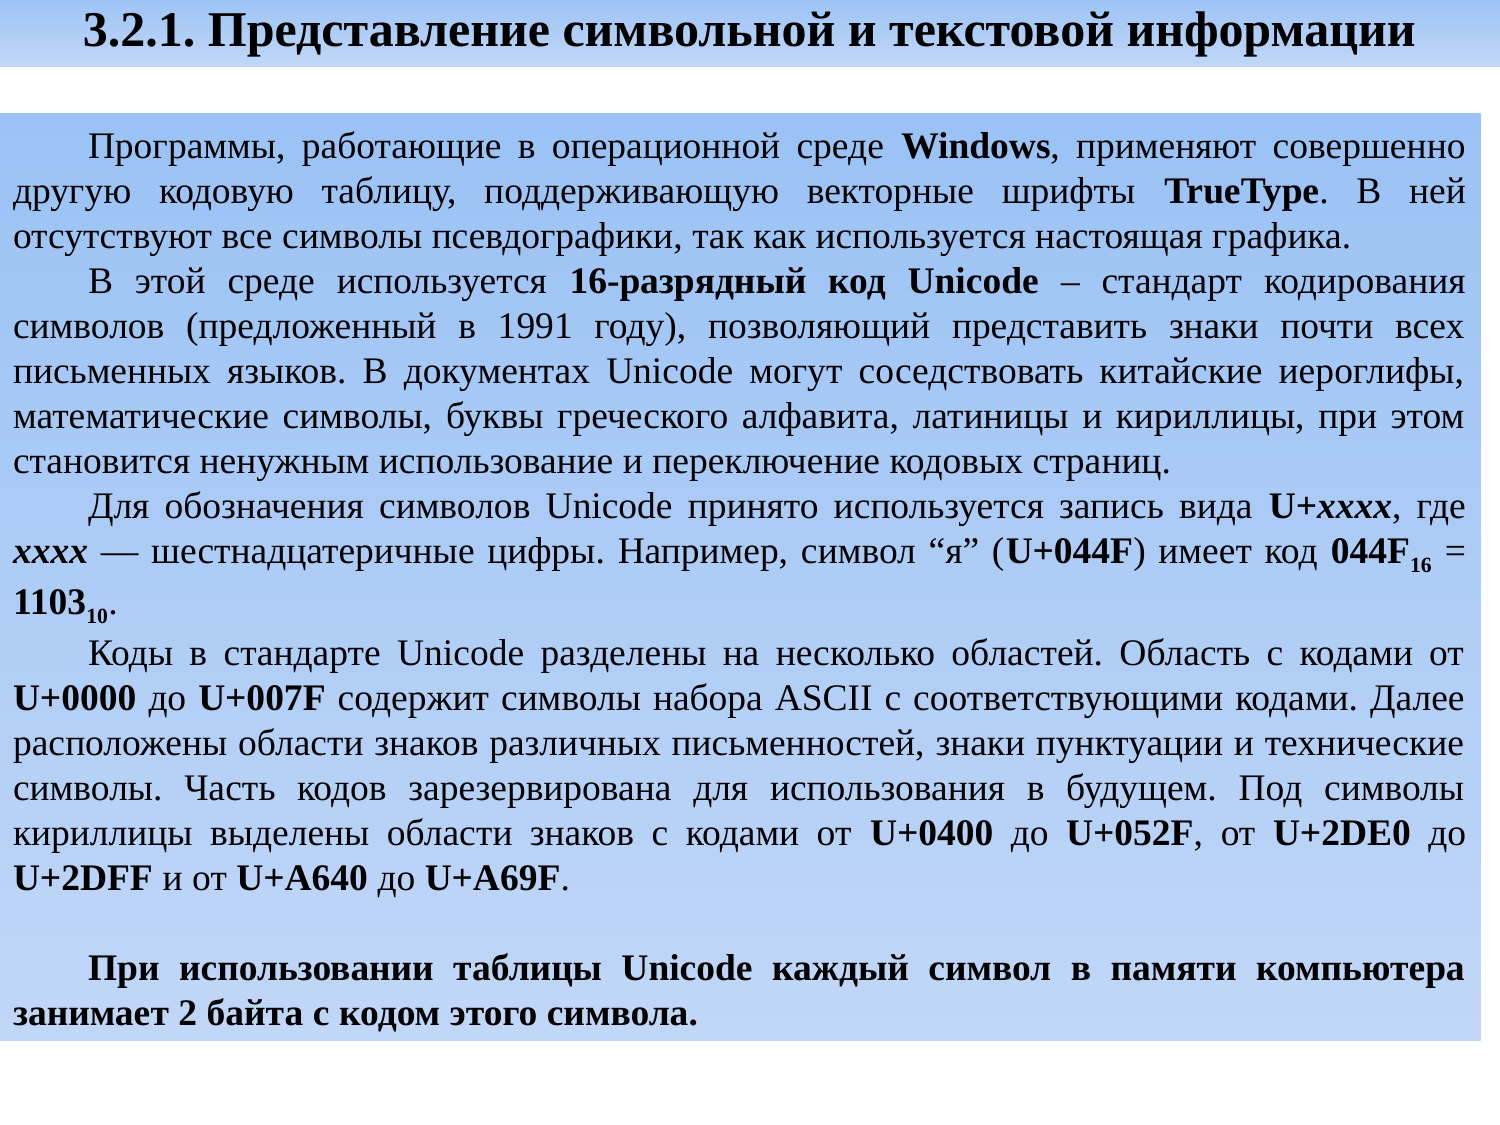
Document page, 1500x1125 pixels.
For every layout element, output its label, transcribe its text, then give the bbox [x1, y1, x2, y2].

text_box Программы, работающие в операционной среде Windows, применяют совершенно другую кодовую таблицу, поддерживающую векторные шрифты TrueType. В ней отсутствуют все символы псевдографики, так как используется настоящая графика. В этой среде используется 16-разрядный код Unicode – стандарт кодирования символов (предложенный в 1991 году), позволяющий представить знаки почти всех письменных языков. В документах Unicode могут соседствовать китайские иероглифы, математические символы, буквы греческого алфавита, латиницы и кириллицы, при этом становится ненужным использование и переключение кодовых страниц. Для обозначения символов Unicode принято используется запись вида U+xxxx, где xxxx — шестнадцатеричные цифры. Например, символ “я” (U+044F) имеет код 044F16 = 110310. Коды в стандарте Unicode разделены на несколько областей. Область с кодами от U+0000 до U+007F содержит символы набора ASCII с соответствующими кодами. Далее расположены области знаков различных письменностей, знаки пунктуации и технические символы. Часть кодов зарезервирована для использования в будущем. Под символы кириллицы выделены области знаков с кодами от U+0400 до U+052F, от U+2DE0 до U+2DFF и от U+A640 до U+A69F. При использовании таблицы Unicode каждый символ в памяти компьютера занимает 2 байта с кодом этого символа. [0, 113, 1481, 1041]
text_box [0, 0, 1500, 75]
